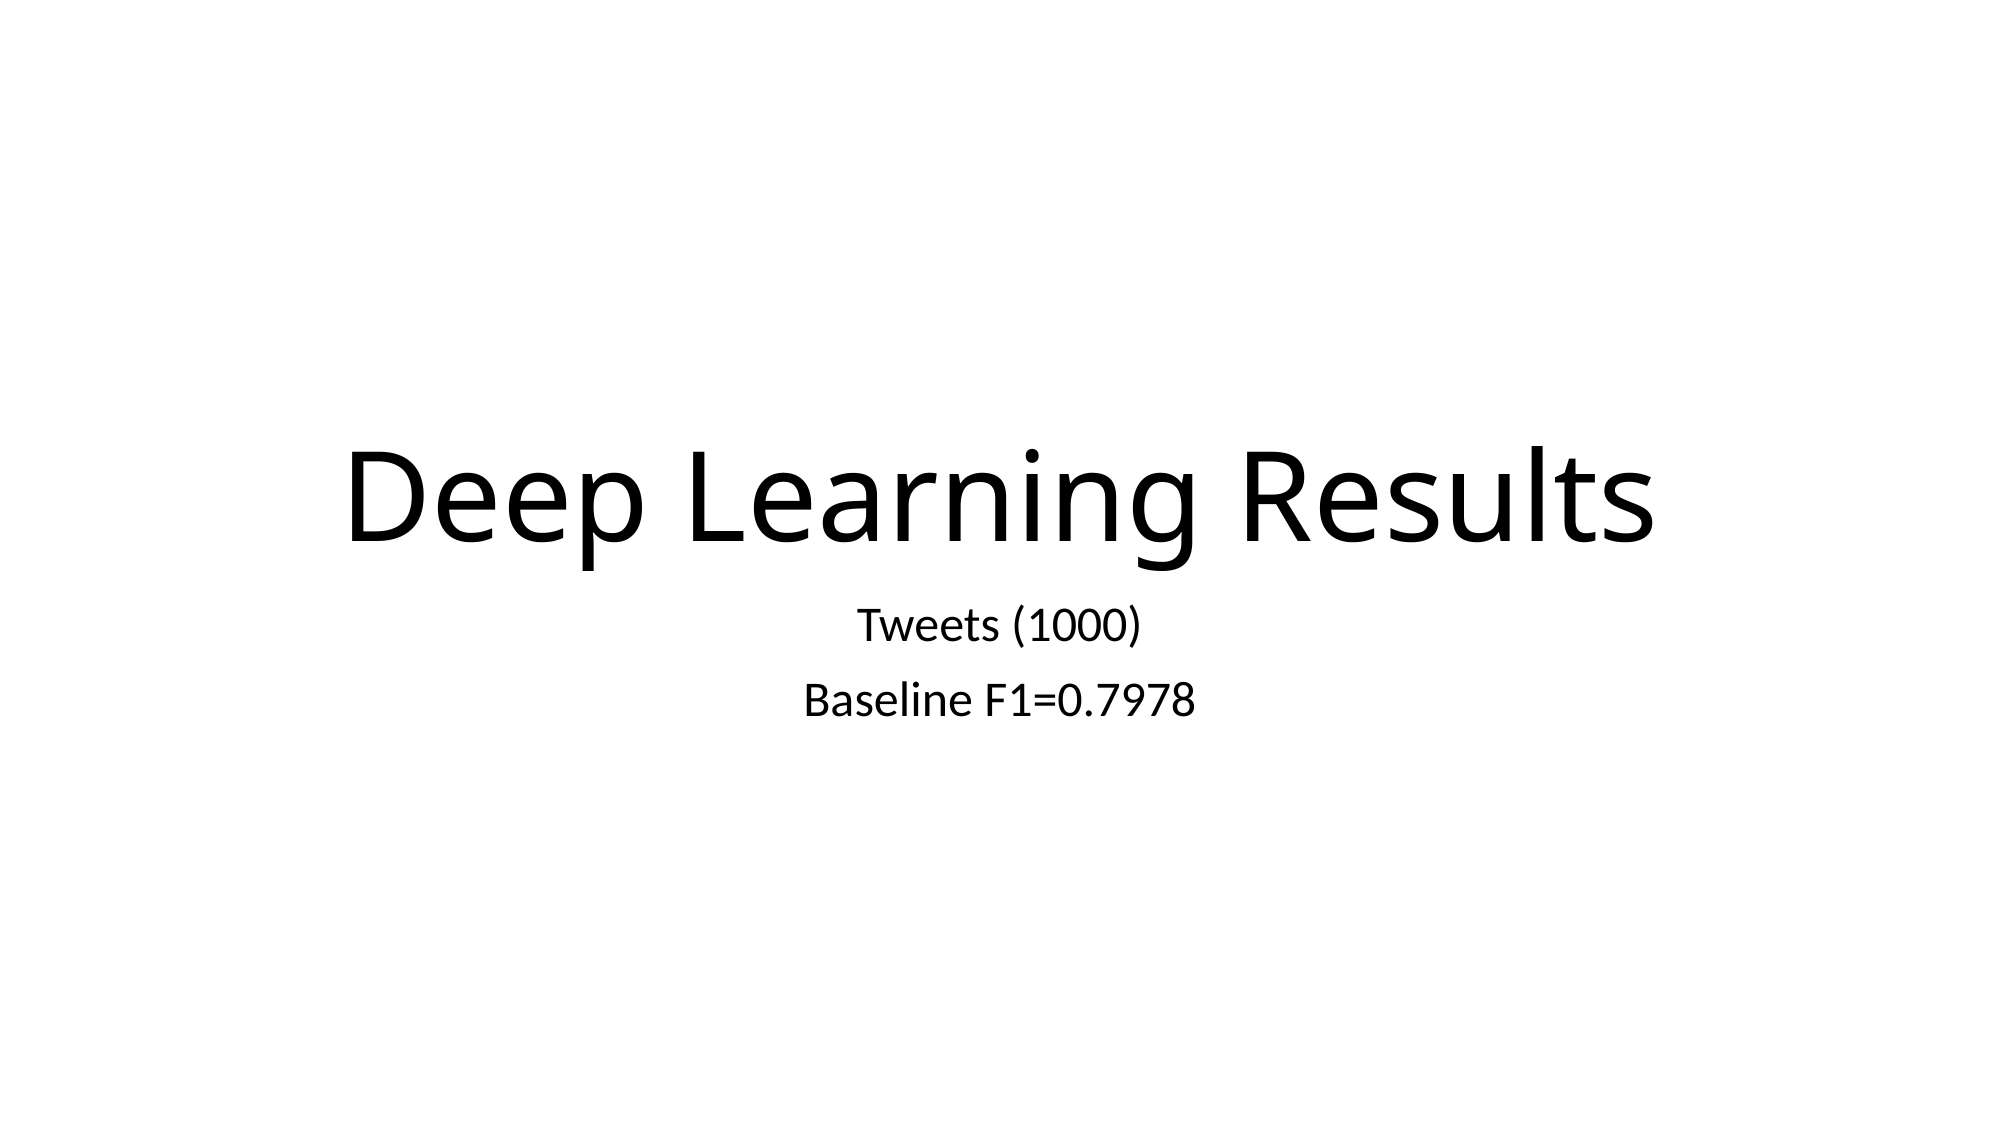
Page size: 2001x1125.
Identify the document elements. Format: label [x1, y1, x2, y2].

subtitle [249, 590, 1750, 863]
title [249, 184, 1750, 576]
